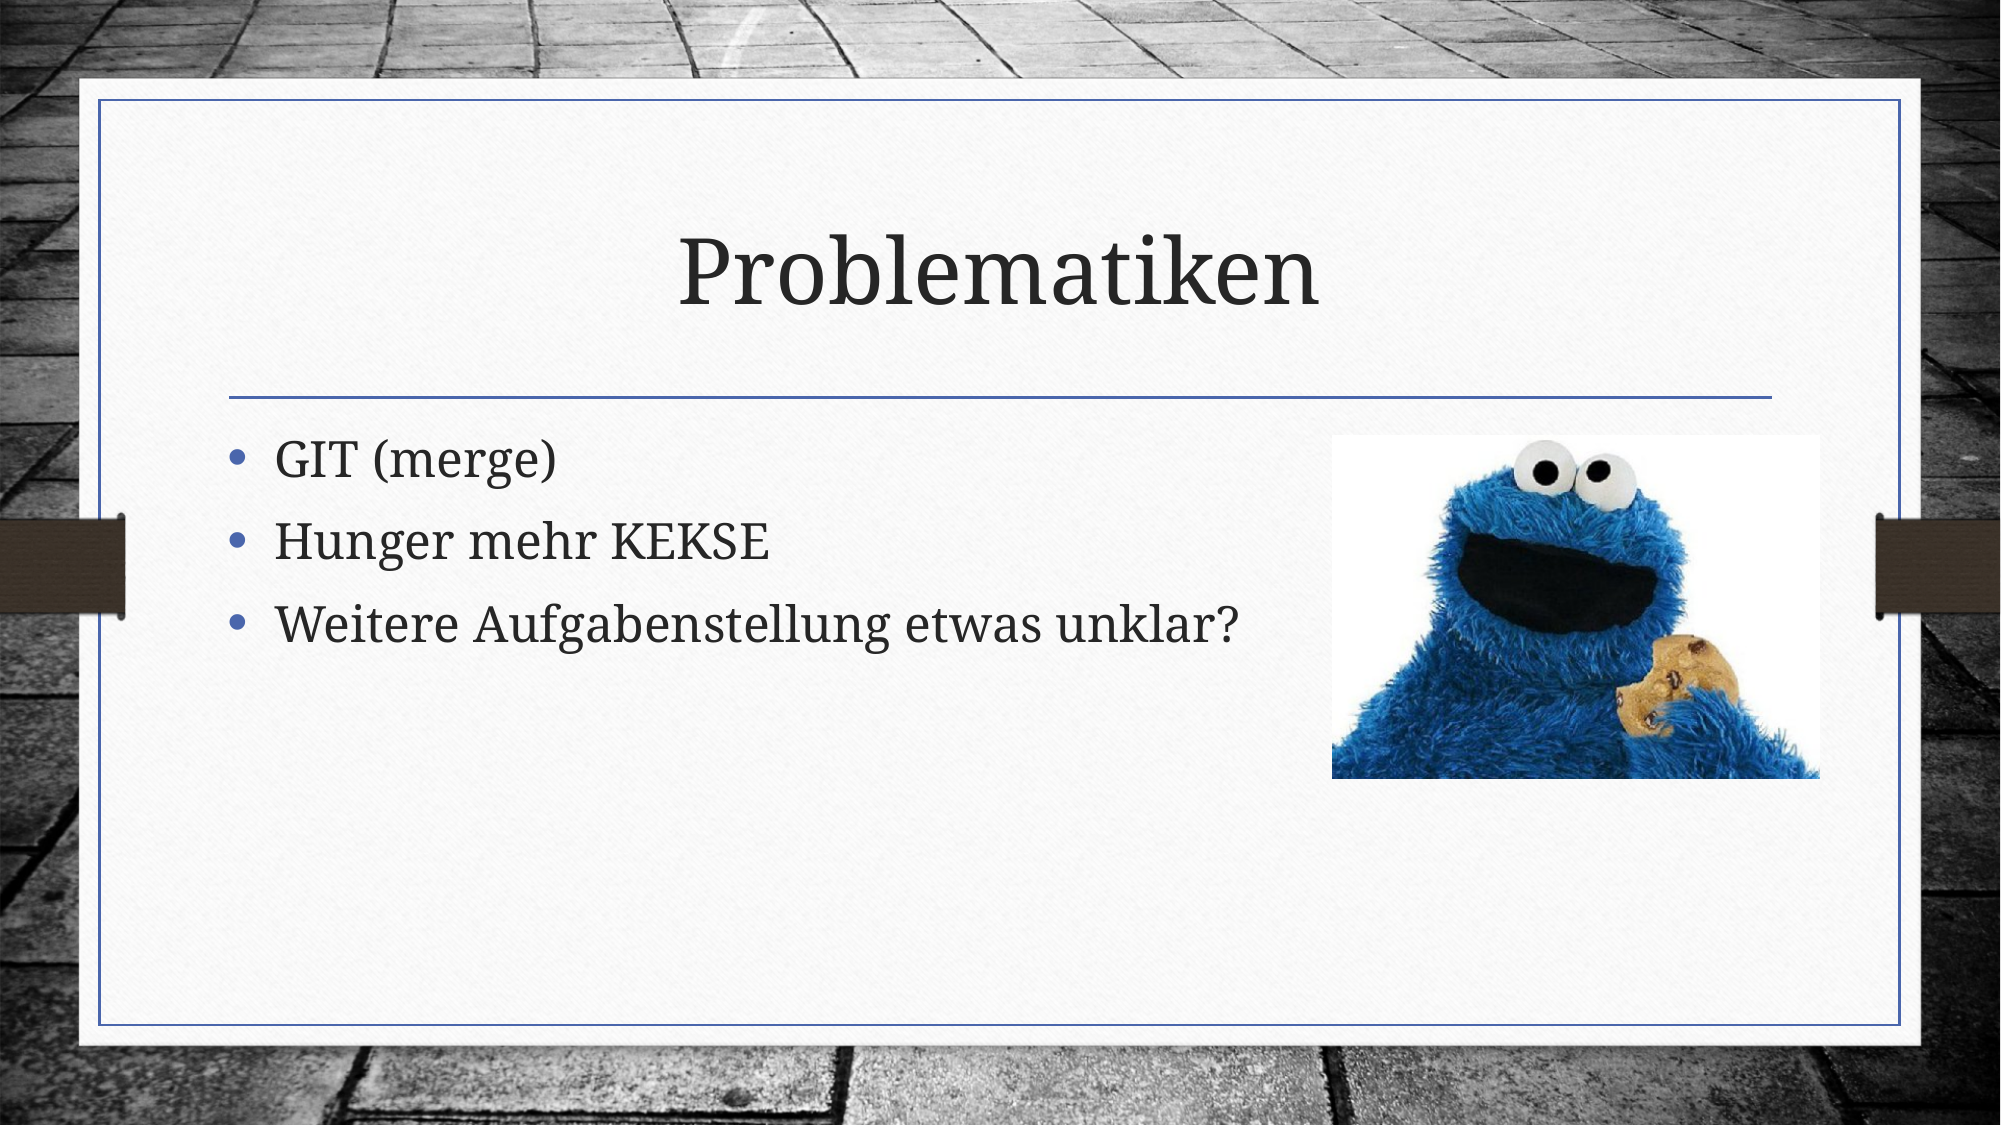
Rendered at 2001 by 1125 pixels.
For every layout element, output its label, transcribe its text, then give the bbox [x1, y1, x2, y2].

list GIT (merge) Hunger mehr KEKSE Weitere Aufgabenstellung etwas unklar? [212, 419, 1788, 964]
title Problematiken [212, 161, 1788, 375]
picture [0, 0, 2001, 1125]
